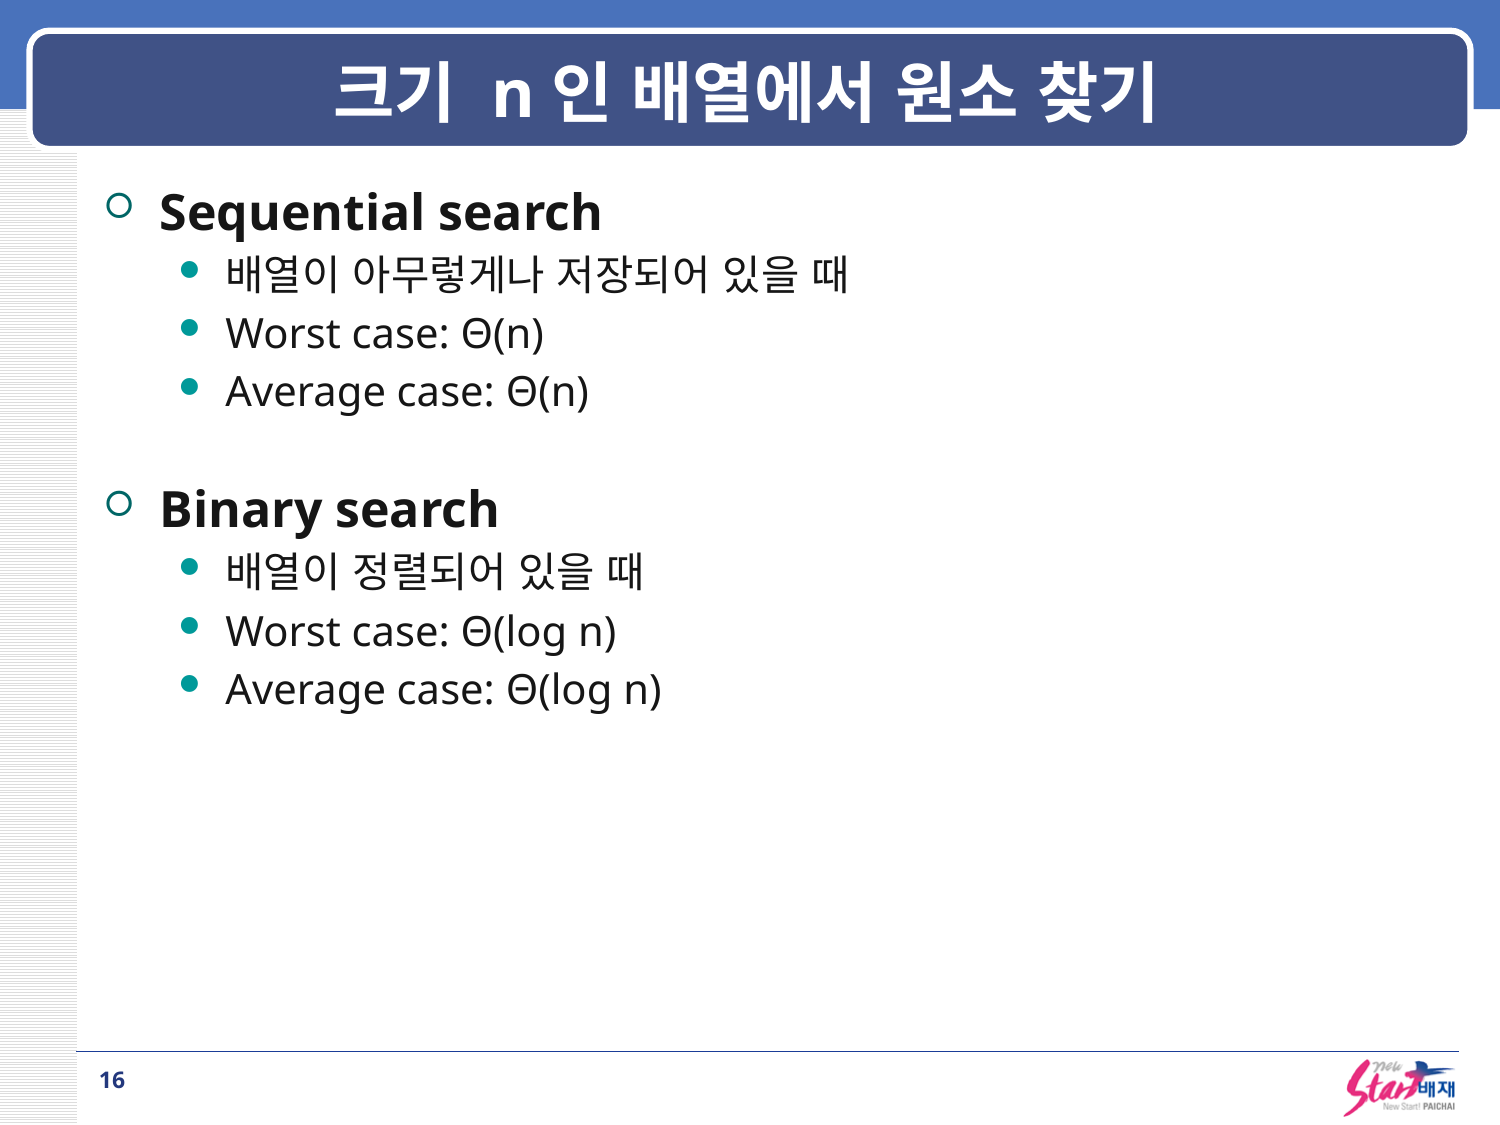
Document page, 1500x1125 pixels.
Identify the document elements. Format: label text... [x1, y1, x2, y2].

title 크기 n인 배열에서 원소 찾기 [106, 44, 1388, 138]
text_box 16 [76, 1058, 148, 1099]
picture [1340, 1052, 1459, 1124]
text_box Sequential search 배열이 아무렇게나 저장되어 있을 때 Worst case: Θ(n) Average case: Θ(n) Binary search 배열이 정렬되어 있을 때 Worst case: Θ(log n) Average case: Θ(log n) [88, 172, 1424, 1035]
